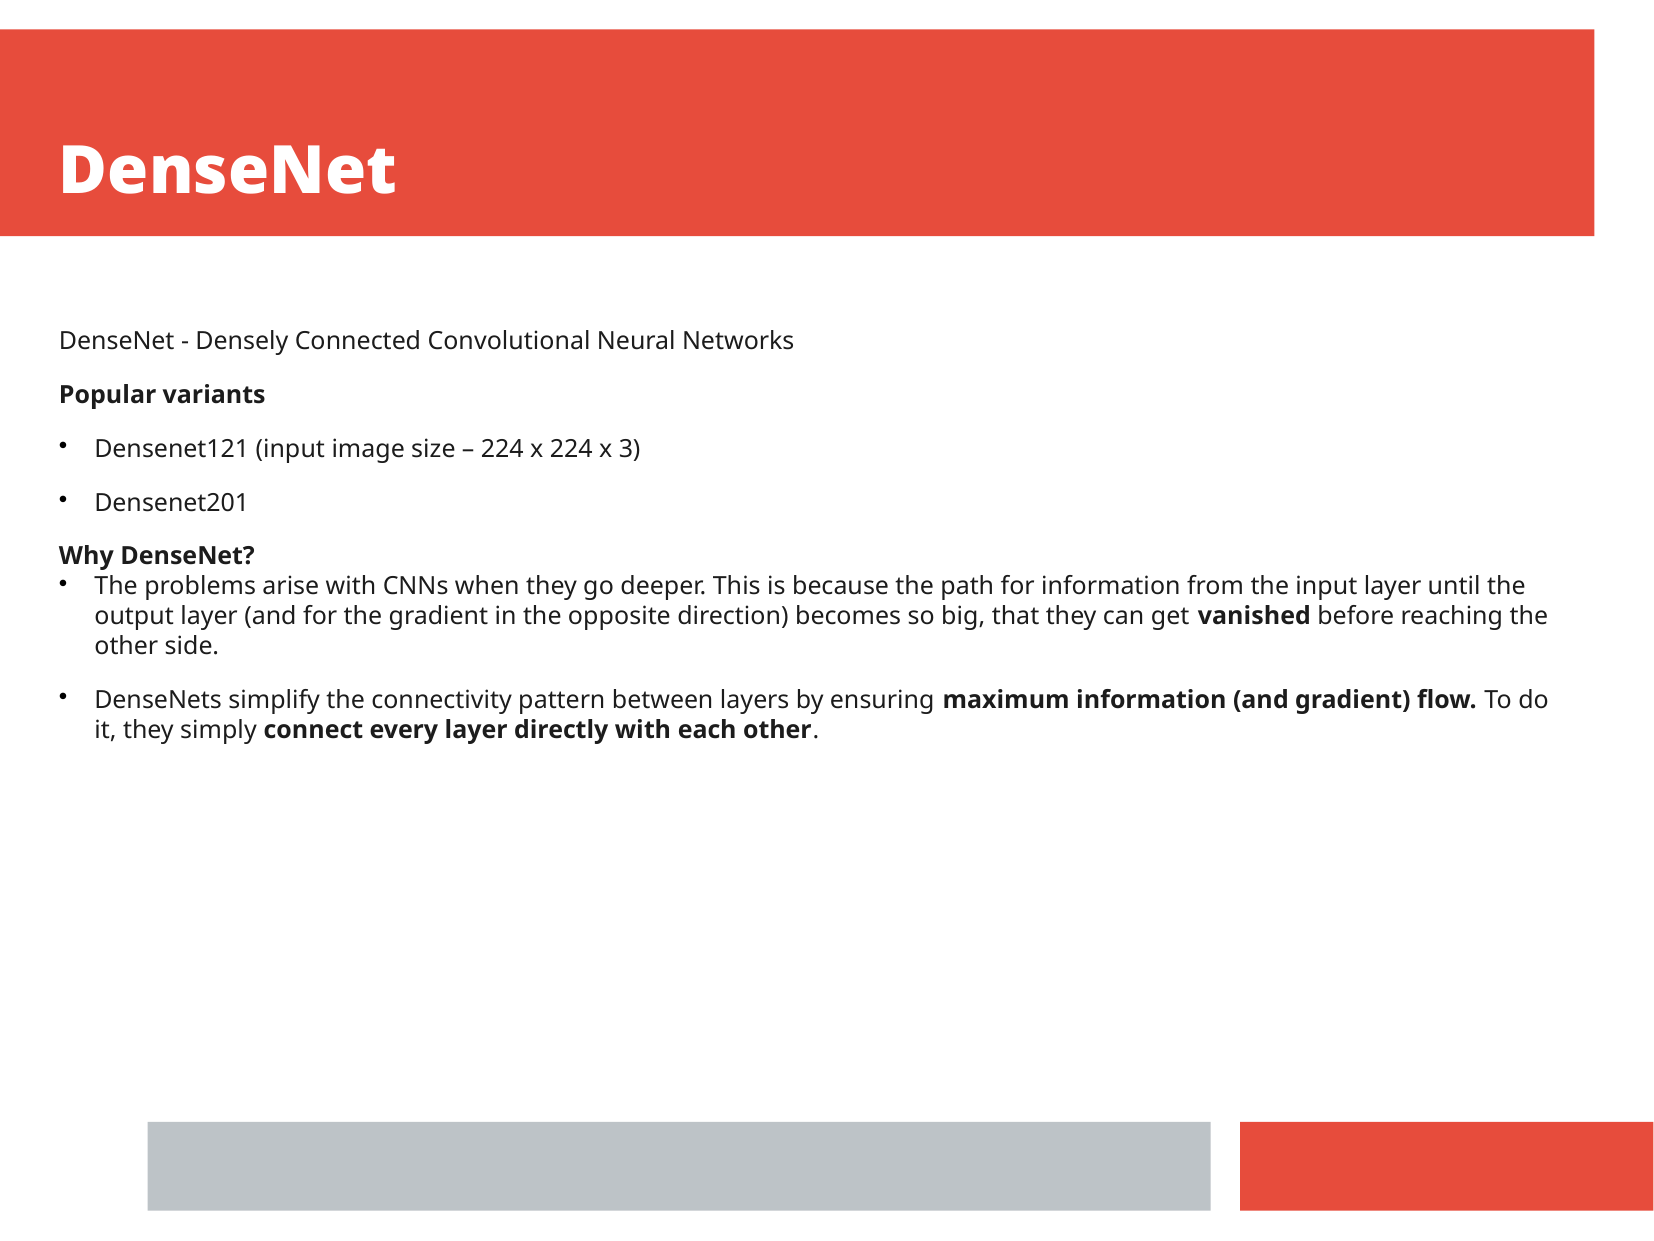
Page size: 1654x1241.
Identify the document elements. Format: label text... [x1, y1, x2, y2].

text_box DenseNet [58, 58, 1595, 207]
text_box DenseNet - Densely Connected Convolutional Neural Networks Popular variants Densenet121 (input image size – 224 x 224 x 3) Densenet201 Why DenseNet? The problems arise with CNNs when they go deeper. This is because the path for information from the input layer until the output layer (and for the gradient in the opposite direction) becomes so big, that they can get vanished before reaching the other side. DenseNets simplify the connectivity pattern between layers by ensuring maximum information (and gradient) flow. To do it, they simply connect every layer directly with each other. [58, 324, 1565, 1093]
